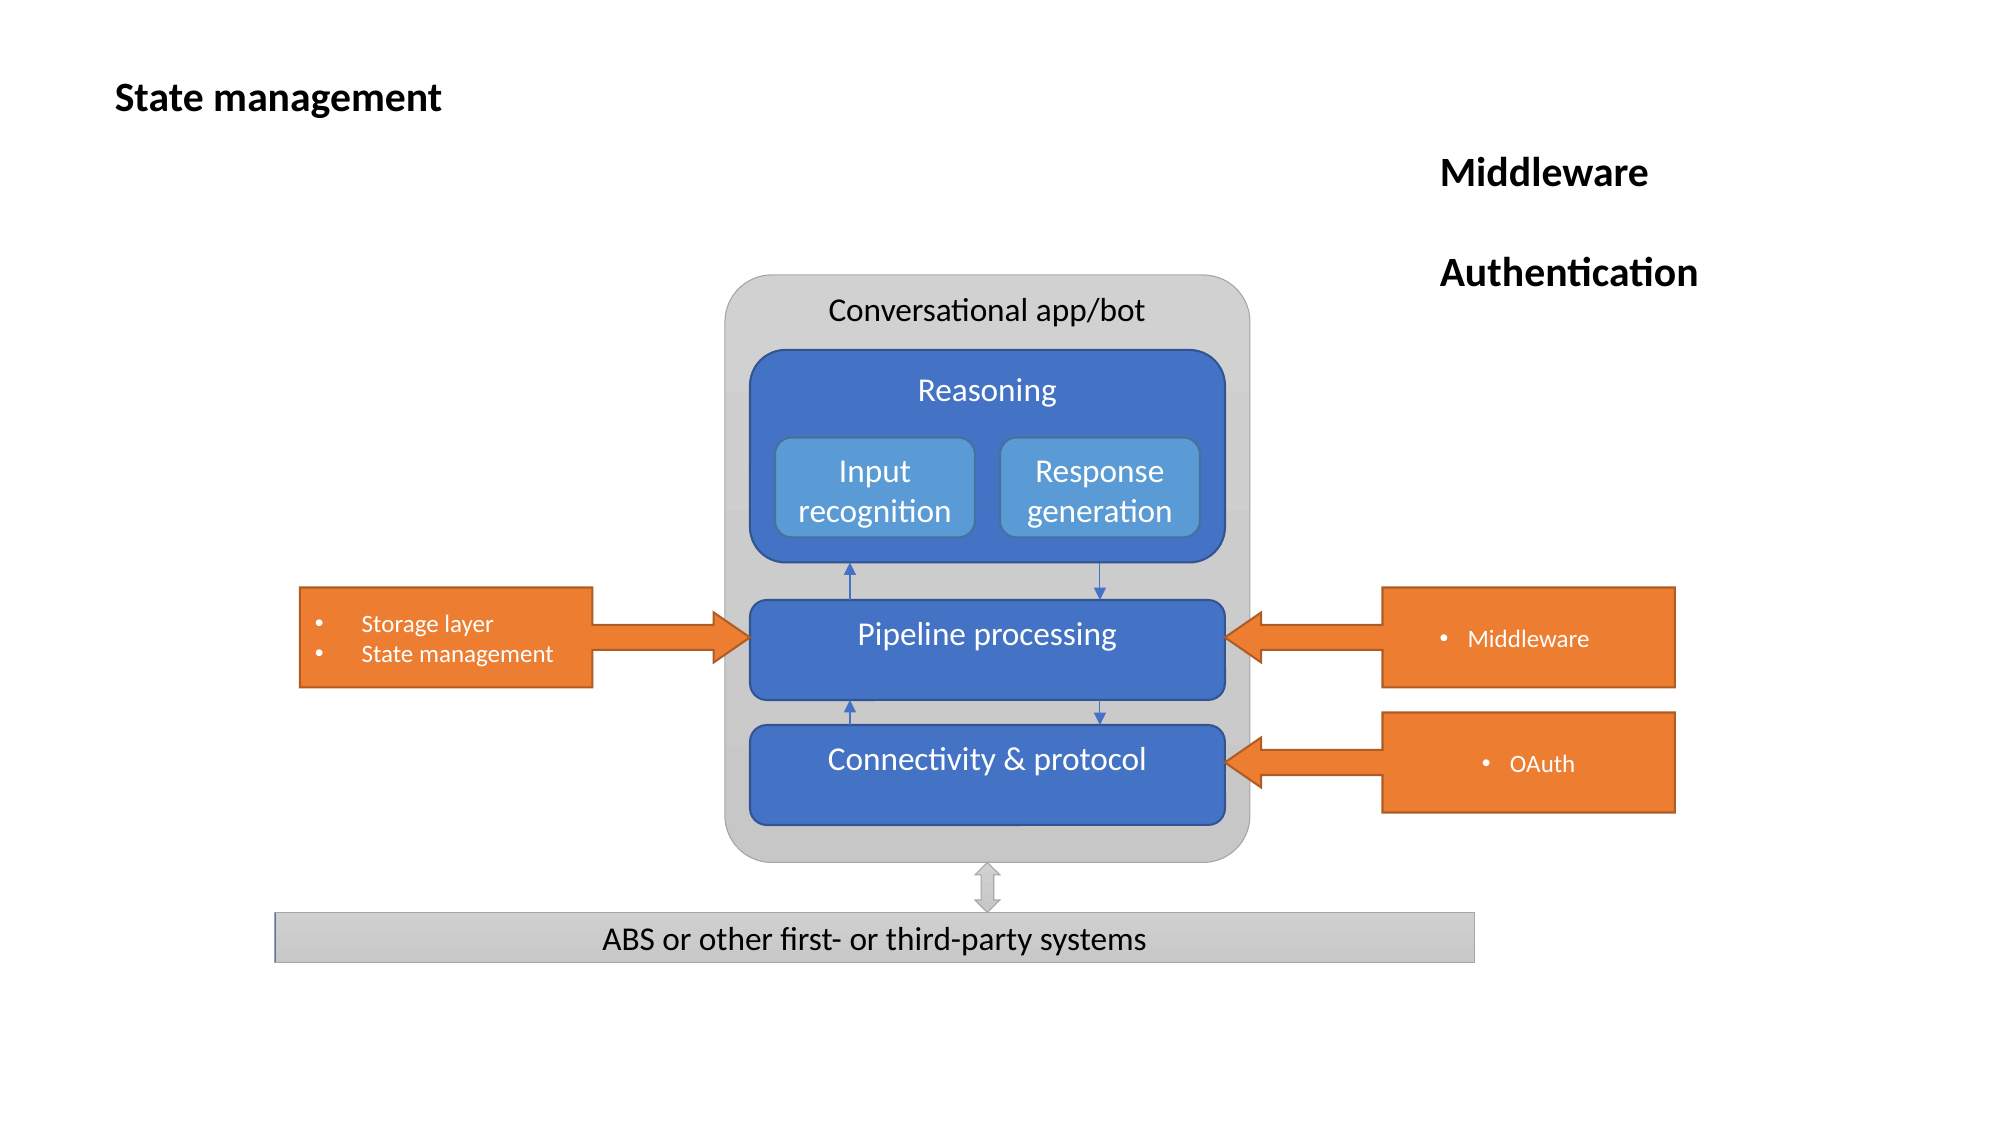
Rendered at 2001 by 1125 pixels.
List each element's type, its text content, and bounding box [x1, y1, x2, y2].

text_box Middleware Authentication [1425, 137, 1850, 303]
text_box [724, 274, 1250, 863]
text_box State management [99, 62, 525, 128]
text_box [973, 863, 1002, 914]
text_box Storage layer State management [298, 586, 724, 689]
text_box OAuth [1250, 711, 1676, 814]
text_box Middleware [1250, 586, 1676, 689]
text_box ABS or other first- or third-party systems [274, 912, 1475, 963]
